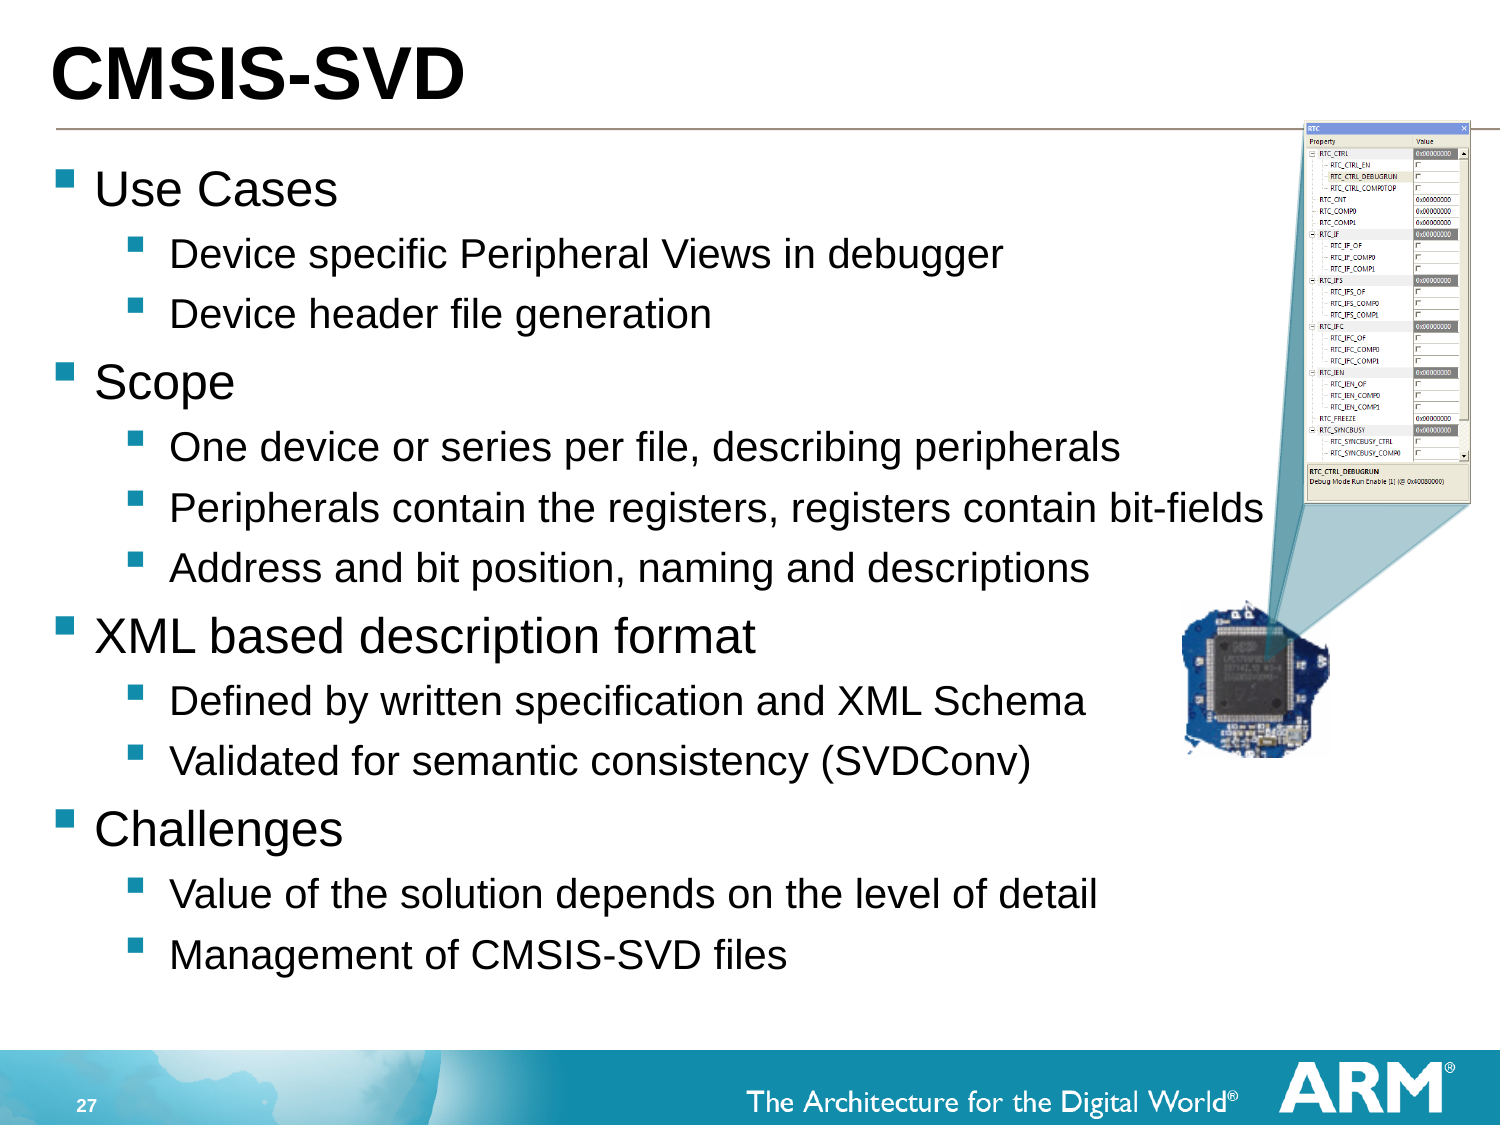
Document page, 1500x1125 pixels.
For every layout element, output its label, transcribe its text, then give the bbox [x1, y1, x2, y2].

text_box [1182, 120, 1471, 759]
title CMSIS-SVD [35, 1, 1476, 139]
list Use Cases Device specific Peripheral Views in debugger Device header file generation Scope One device or series per file, describing peripherals Peripherals contain the registers, registers contain bit-fields Address and bit position, naming and descriptions XML based description format Defined by written specification and XML Schema Validated for semantic consistency (SVDConv) Challenges Value of the solution depends on the level of detail Management of CMSIS-SVD files [35, 148, 1476, 1047]
picture [0, 780, 1500, 1125]
